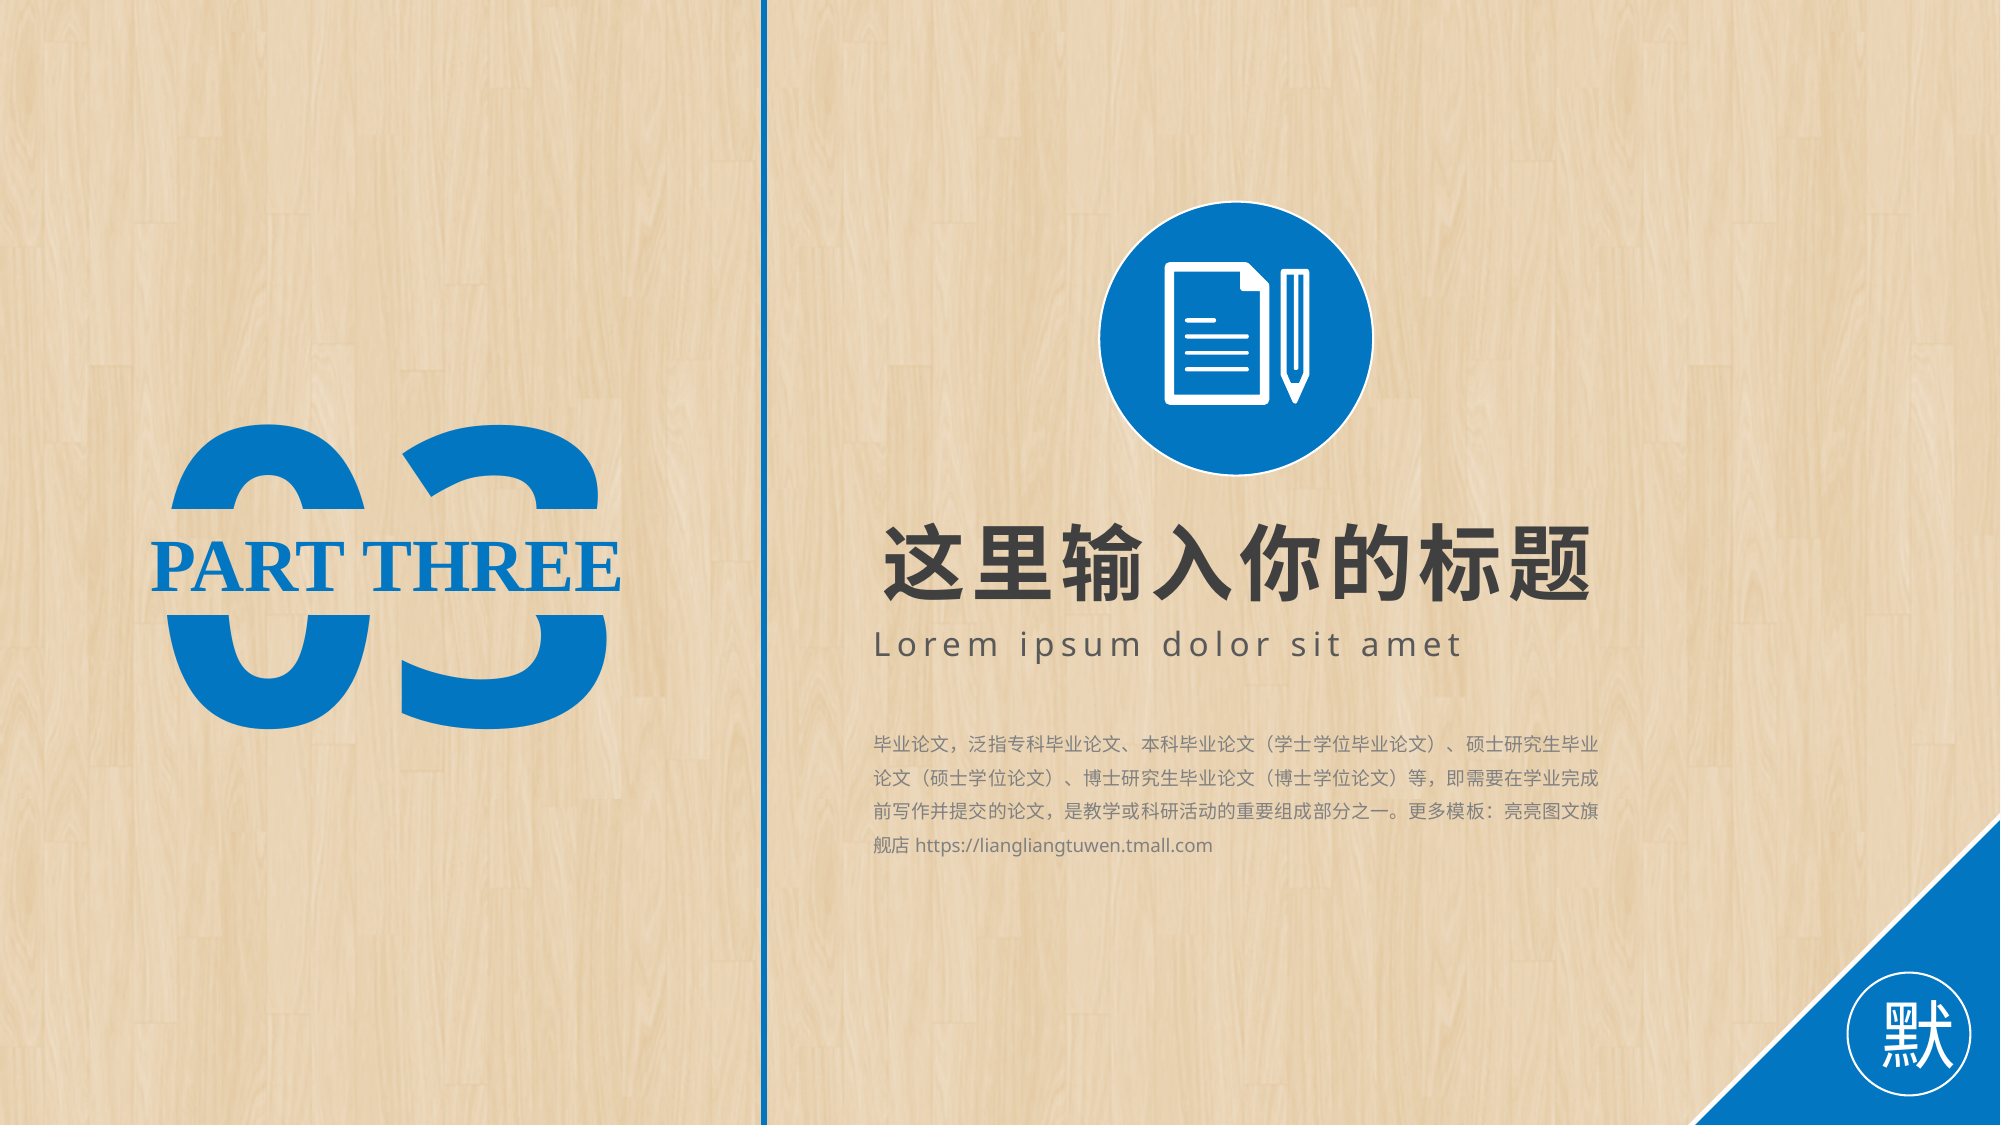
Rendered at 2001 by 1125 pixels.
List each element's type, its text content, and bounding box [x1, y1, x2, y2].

text_box [1686, 811, 2000, 1125]
picture [767, 0, 2001, 1125]
text_box [1693, 818, 2000, 1125]
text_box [42, 303, 733, 822]
picture [0, 0, 761, 1125]
text_box 毕业论文，泛指专科毕业论文、本科毕业论文（学士学位毕业论文）、硕士研究生毕业论文（硕士学位论文）、博士研究生毕业论文（博士学位论文）等，即需要在学业完成前写作并提交的论文，是教学或科研活动的重要组成部分之一。更多模板：亮亮图文旗舰店https://liangliangtuwen.tmall.com [858, 713, 1614, 864]
text_box 默 [1846, 971, 1972, 1097]
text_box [1099, 201, 1374, 476]
text_box Lorem ipsum dolor sit amet [858, 615, 1614, 671]
text_box 这里输入你的标题 [867, 503, 1607, 615]
